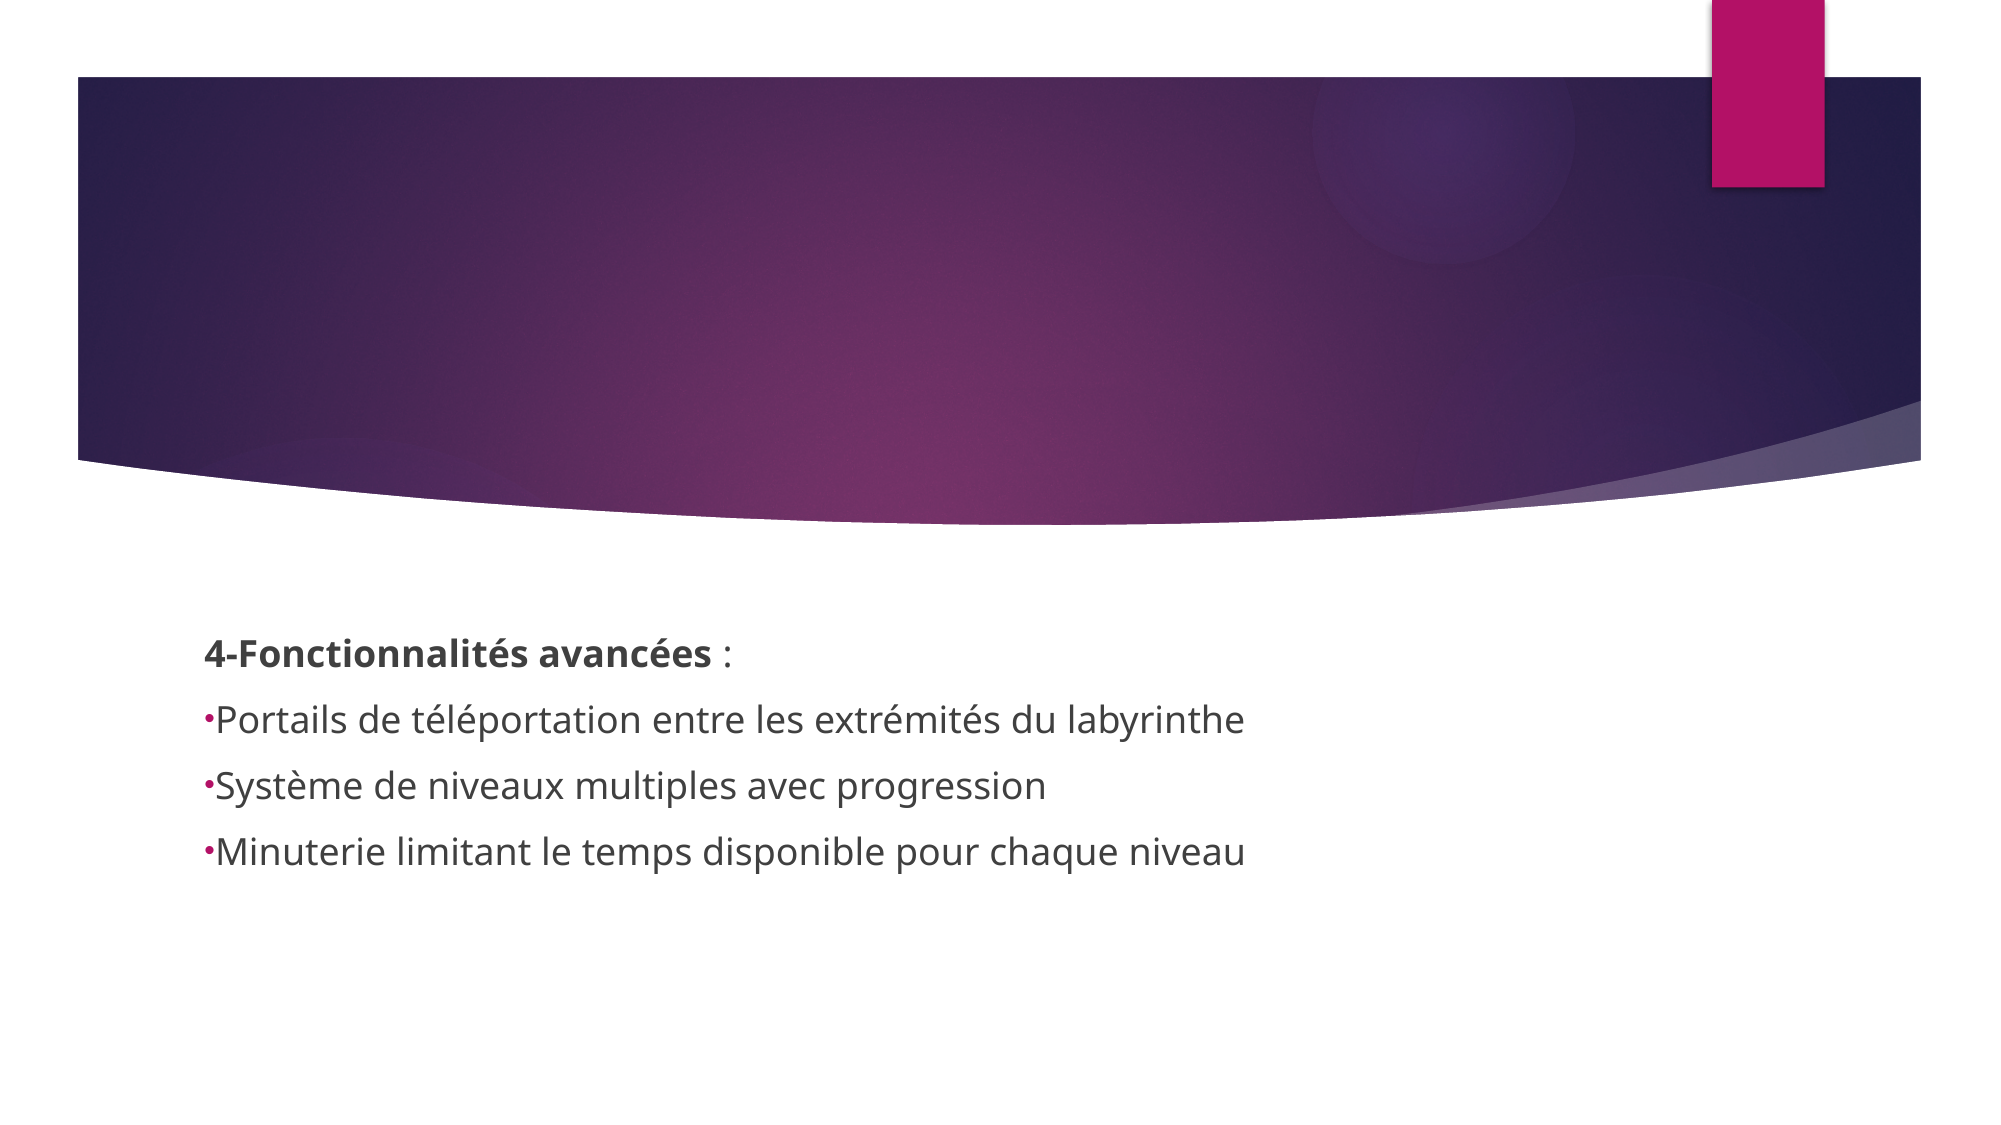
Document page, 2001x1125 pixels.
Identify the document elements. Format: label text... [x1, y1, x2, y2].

list 4-Fonctionnalités avancées : Portails de téléportation entre les extrémités du labyrinthe Système de niveaux multiples avec progression Minuterie limitant le temps disponible pour chaque niveau [189, 581, 1638, 988]
